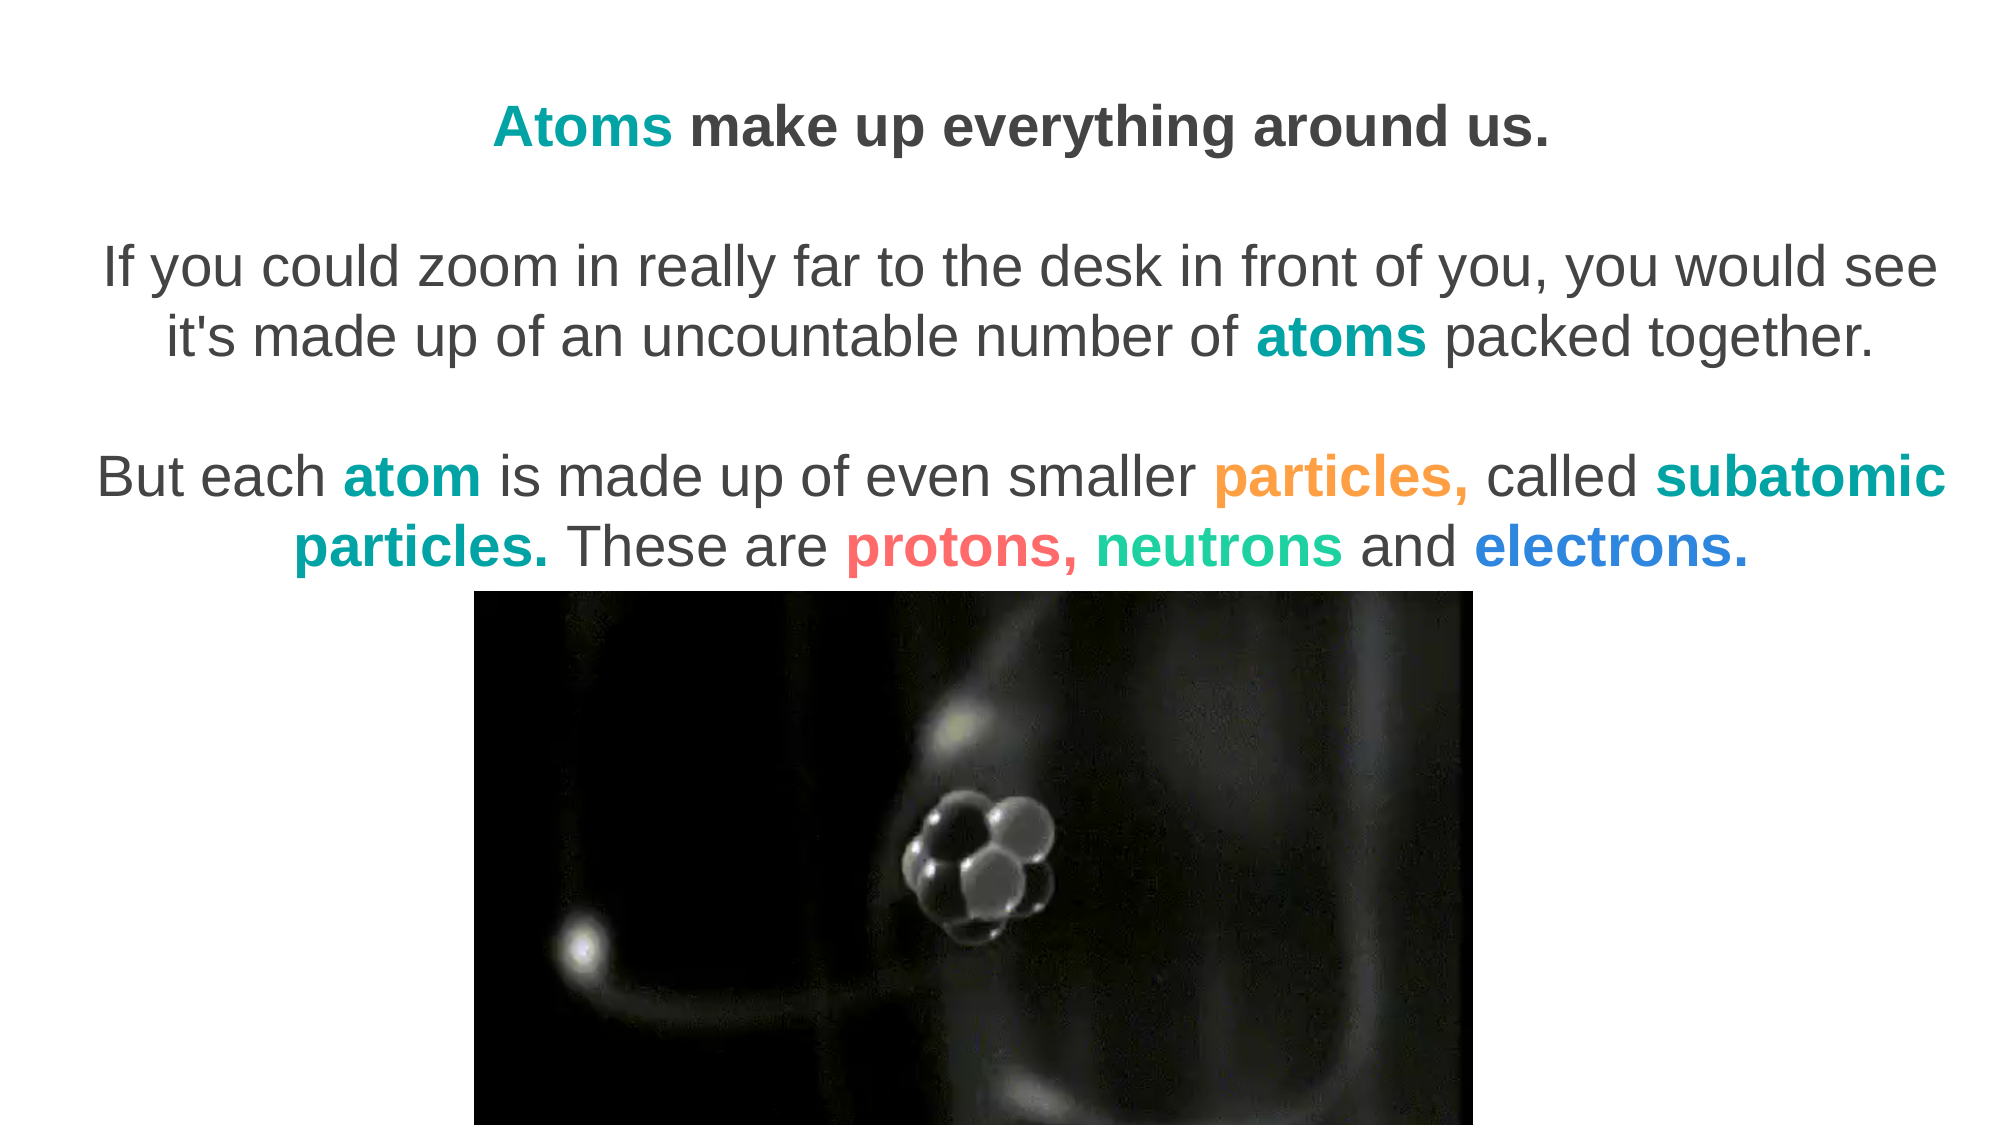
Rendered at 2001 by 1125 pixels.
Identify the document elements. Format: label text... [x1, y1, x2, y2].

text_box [473, 590, 1474, 1125]
text_box Atoms make up everything around us. If you could zoom in really far to the desk in front of you, you would see it's made up of an uncountable number of atoms packed together. But each atom is made up of even smaller particles, called subatomic particles. These are protons, neutrons and electrons. [74, 80, 1969, 585]
